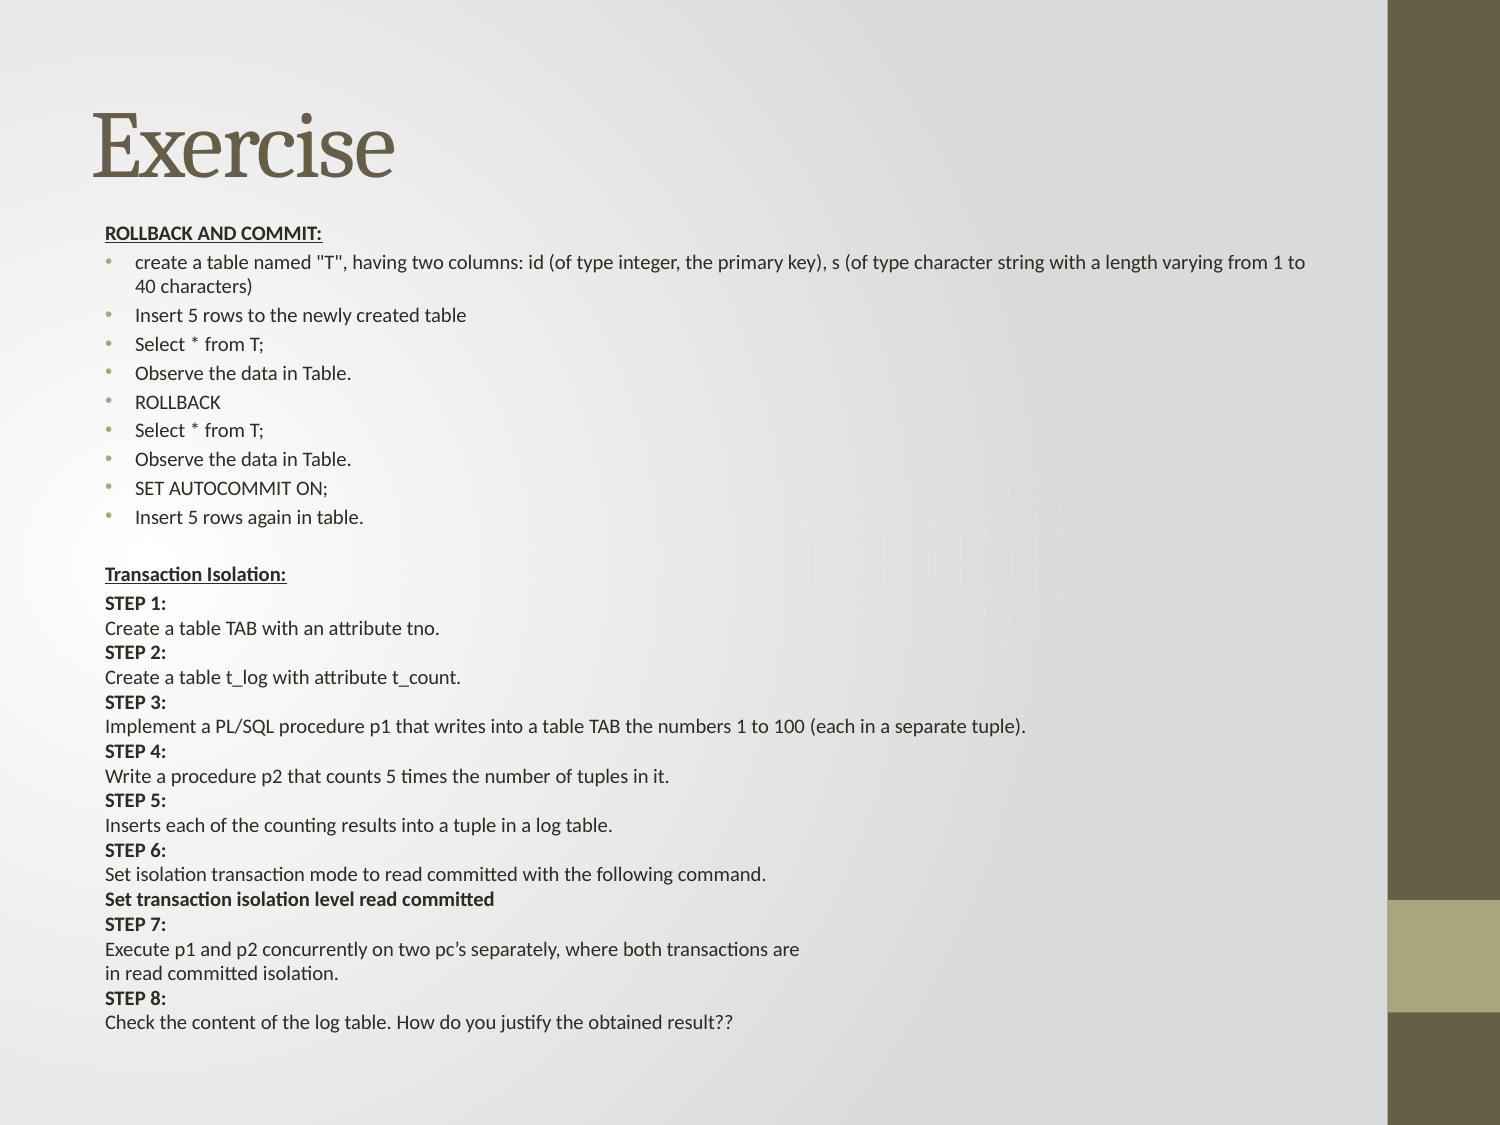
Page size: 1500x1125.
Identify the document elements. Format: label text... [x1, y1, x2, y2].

title Exercise [75, 45, 1325, 212]
list ROLLBACK AND COMMIT: create a table named "T", having two columns: id (of type integer, the primary key), s (of type character string with a length varying from 1 to 40 characters) Insert 5 rows to the newly created table Select * from T; Observe the data in Table. ROLLBACK Select * from T; Observe the data in Table. SET AUTOCOMMIT ON; Insert 5 rows again in table. Transaction Isolation: STEP 1: Create a table TAB with an attribute tno. STEP 2: Create a table t_log with attribute t_count. STEP 3: Implement a PL/SQL procedure p1 that writes into a table TAB the numbers 1 to 100 (each in a separate tuple). STEP 4: Write a procedure p2 that counts 5 times the number of tuples in it. STEP 5: Inserts each of the counting results into a tuple in a log table. STEP 6: Set isolation transaction mode to read committed with the following command. Set transaction isolation level read committed STEP 7: Execute p1 and p2 concurrently on two pc’s separately, where both transactions are in read committed isolation. STEP 8: Check the content of the log table. How do you justify the obtained result?? [75, 212, 1325, 1100]
